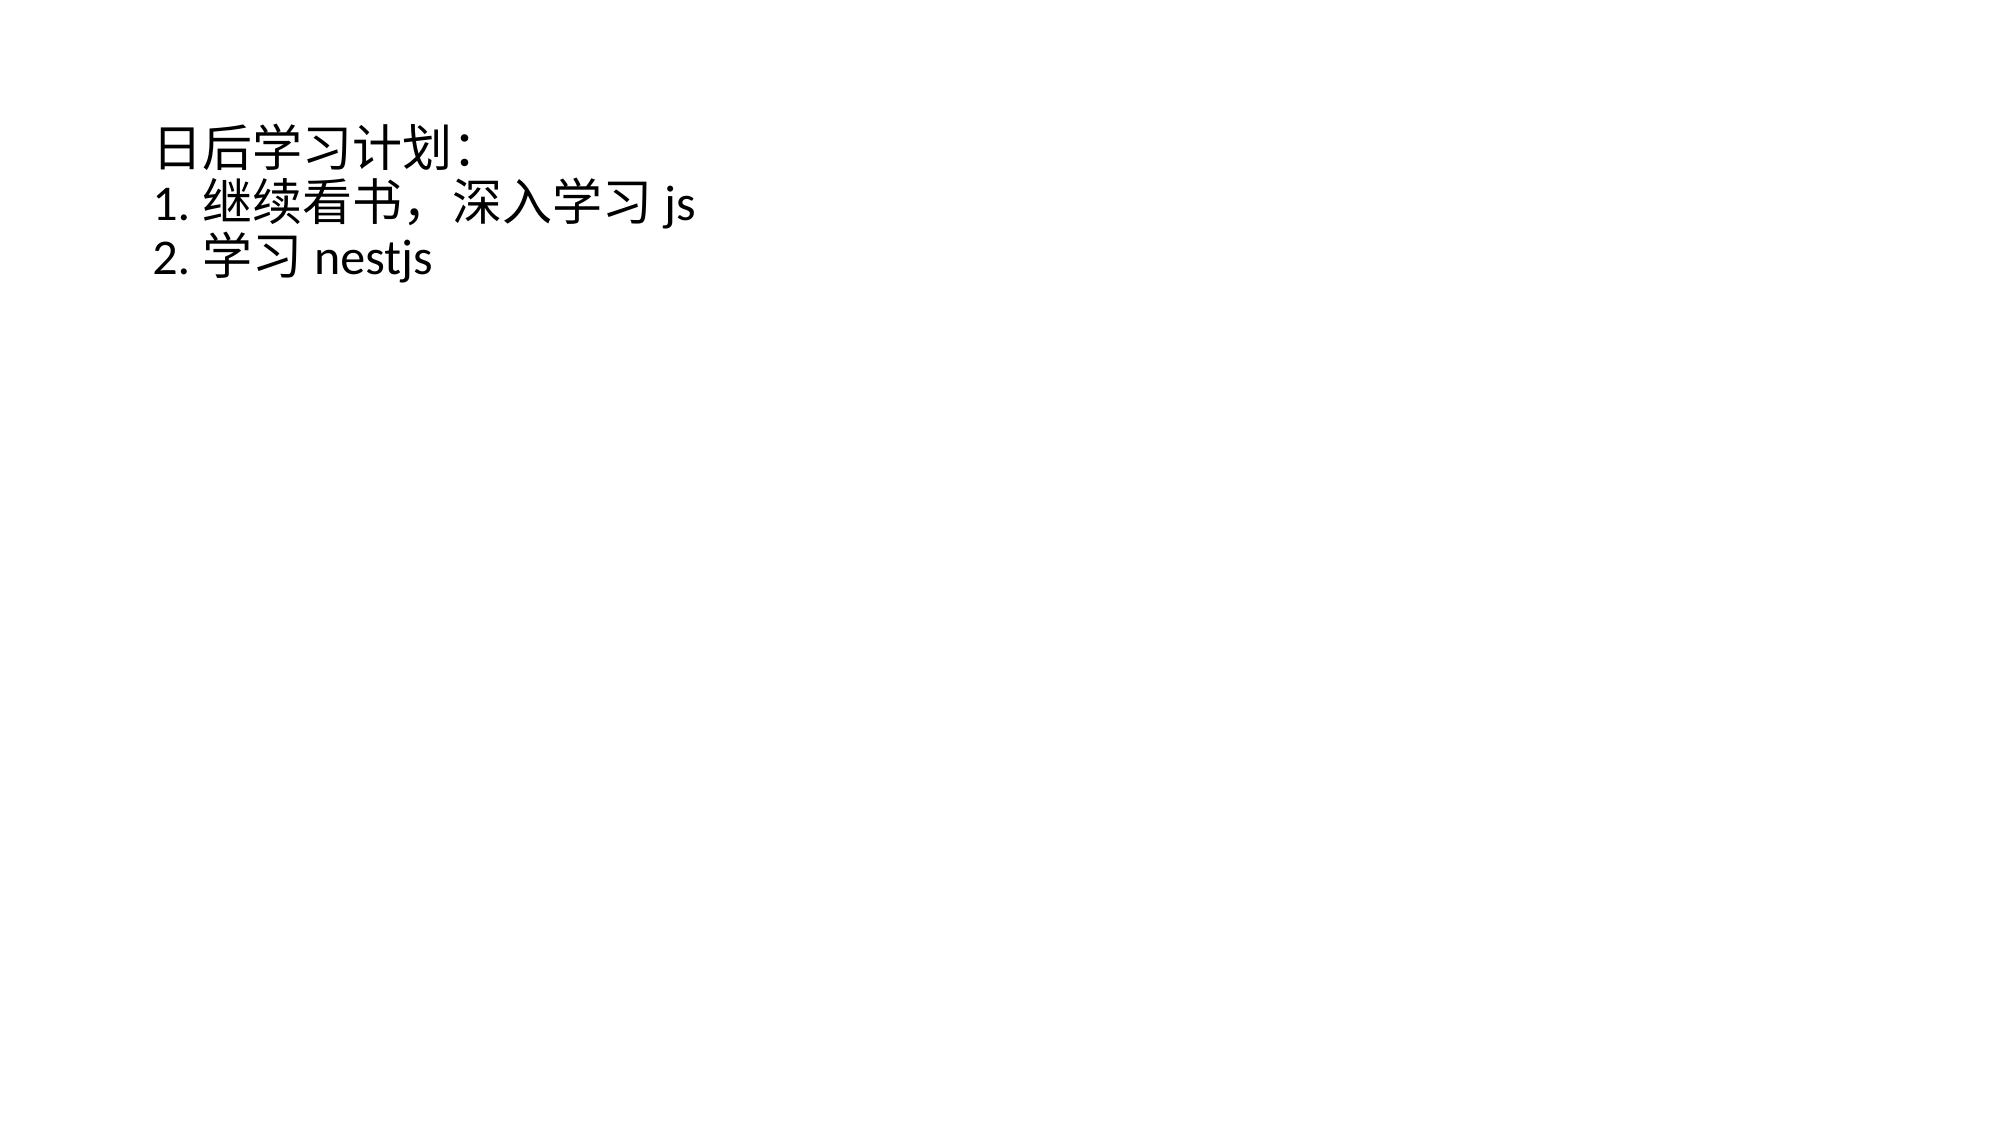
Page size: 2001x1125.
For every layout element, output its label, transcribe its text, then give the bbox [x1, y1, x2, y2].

title 日后学习计划： 1.继续看书，深入学习js 2.学习nestjs [137, 115, 1863, 459]
